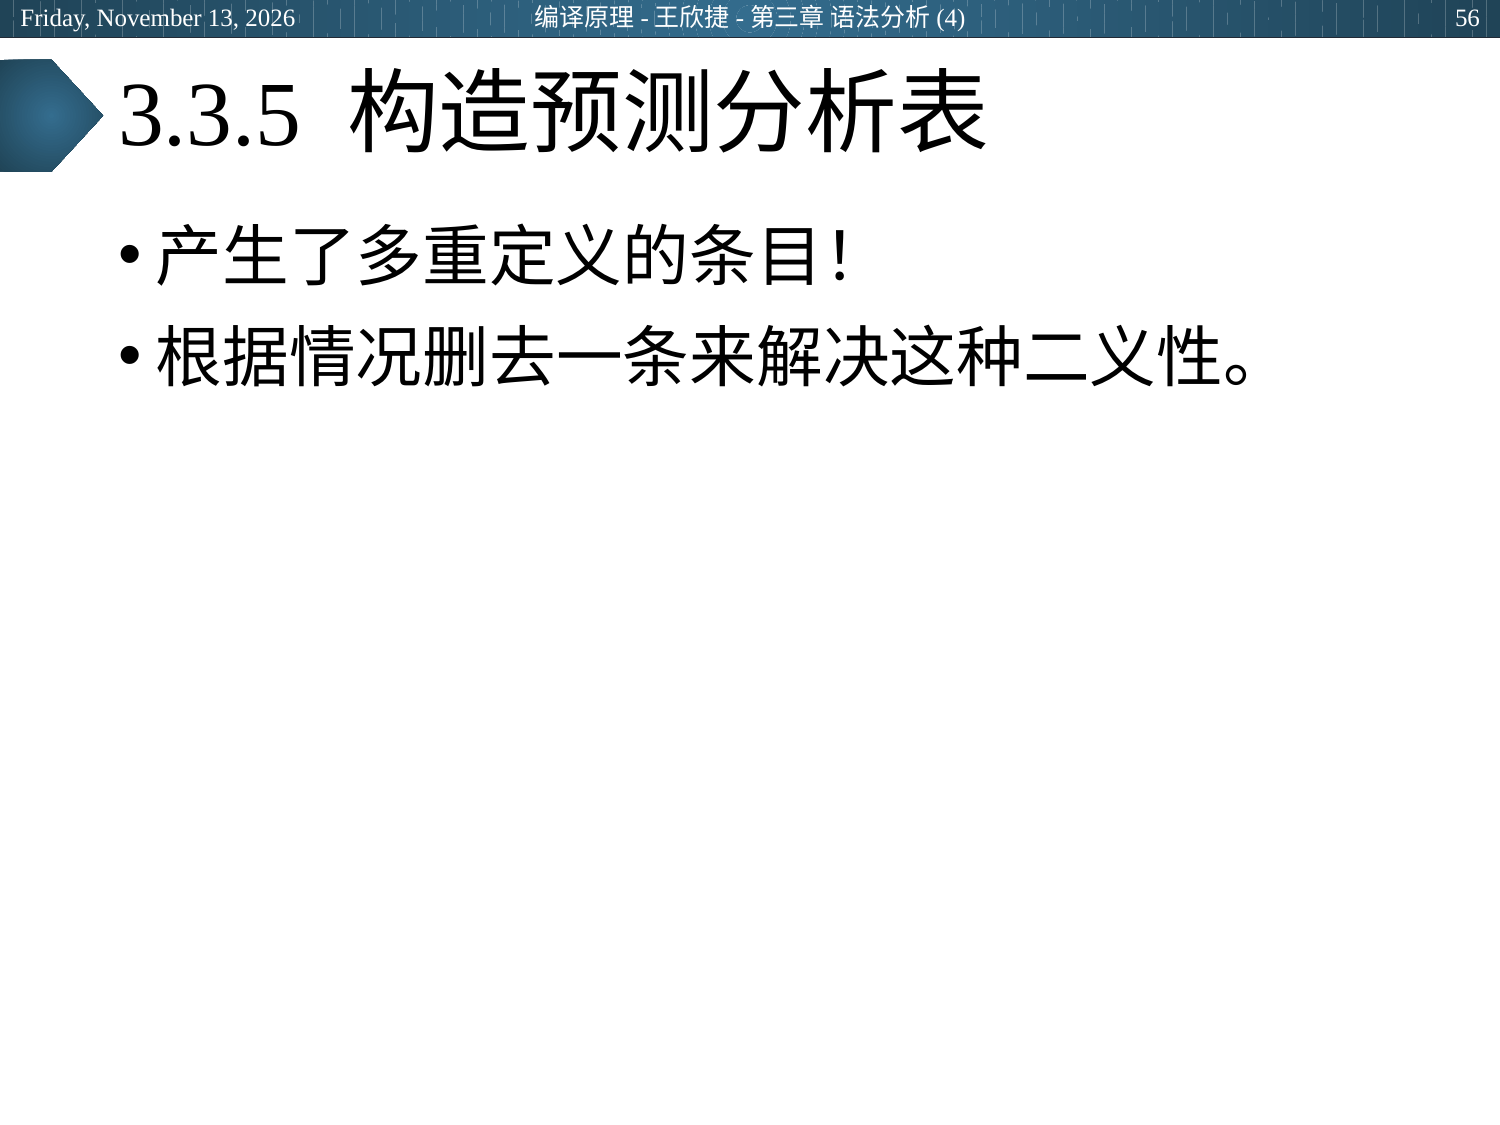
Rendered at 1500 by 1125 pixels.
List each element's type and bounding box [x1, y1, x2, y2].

title [103, 37, 1397, 194]
list [103, 206, 1397, 1014]
slide_number [1157, 1, 1495, 32]
slide_number [5, 1, 344, 32]
footer [496, 1, 1004, 32]
